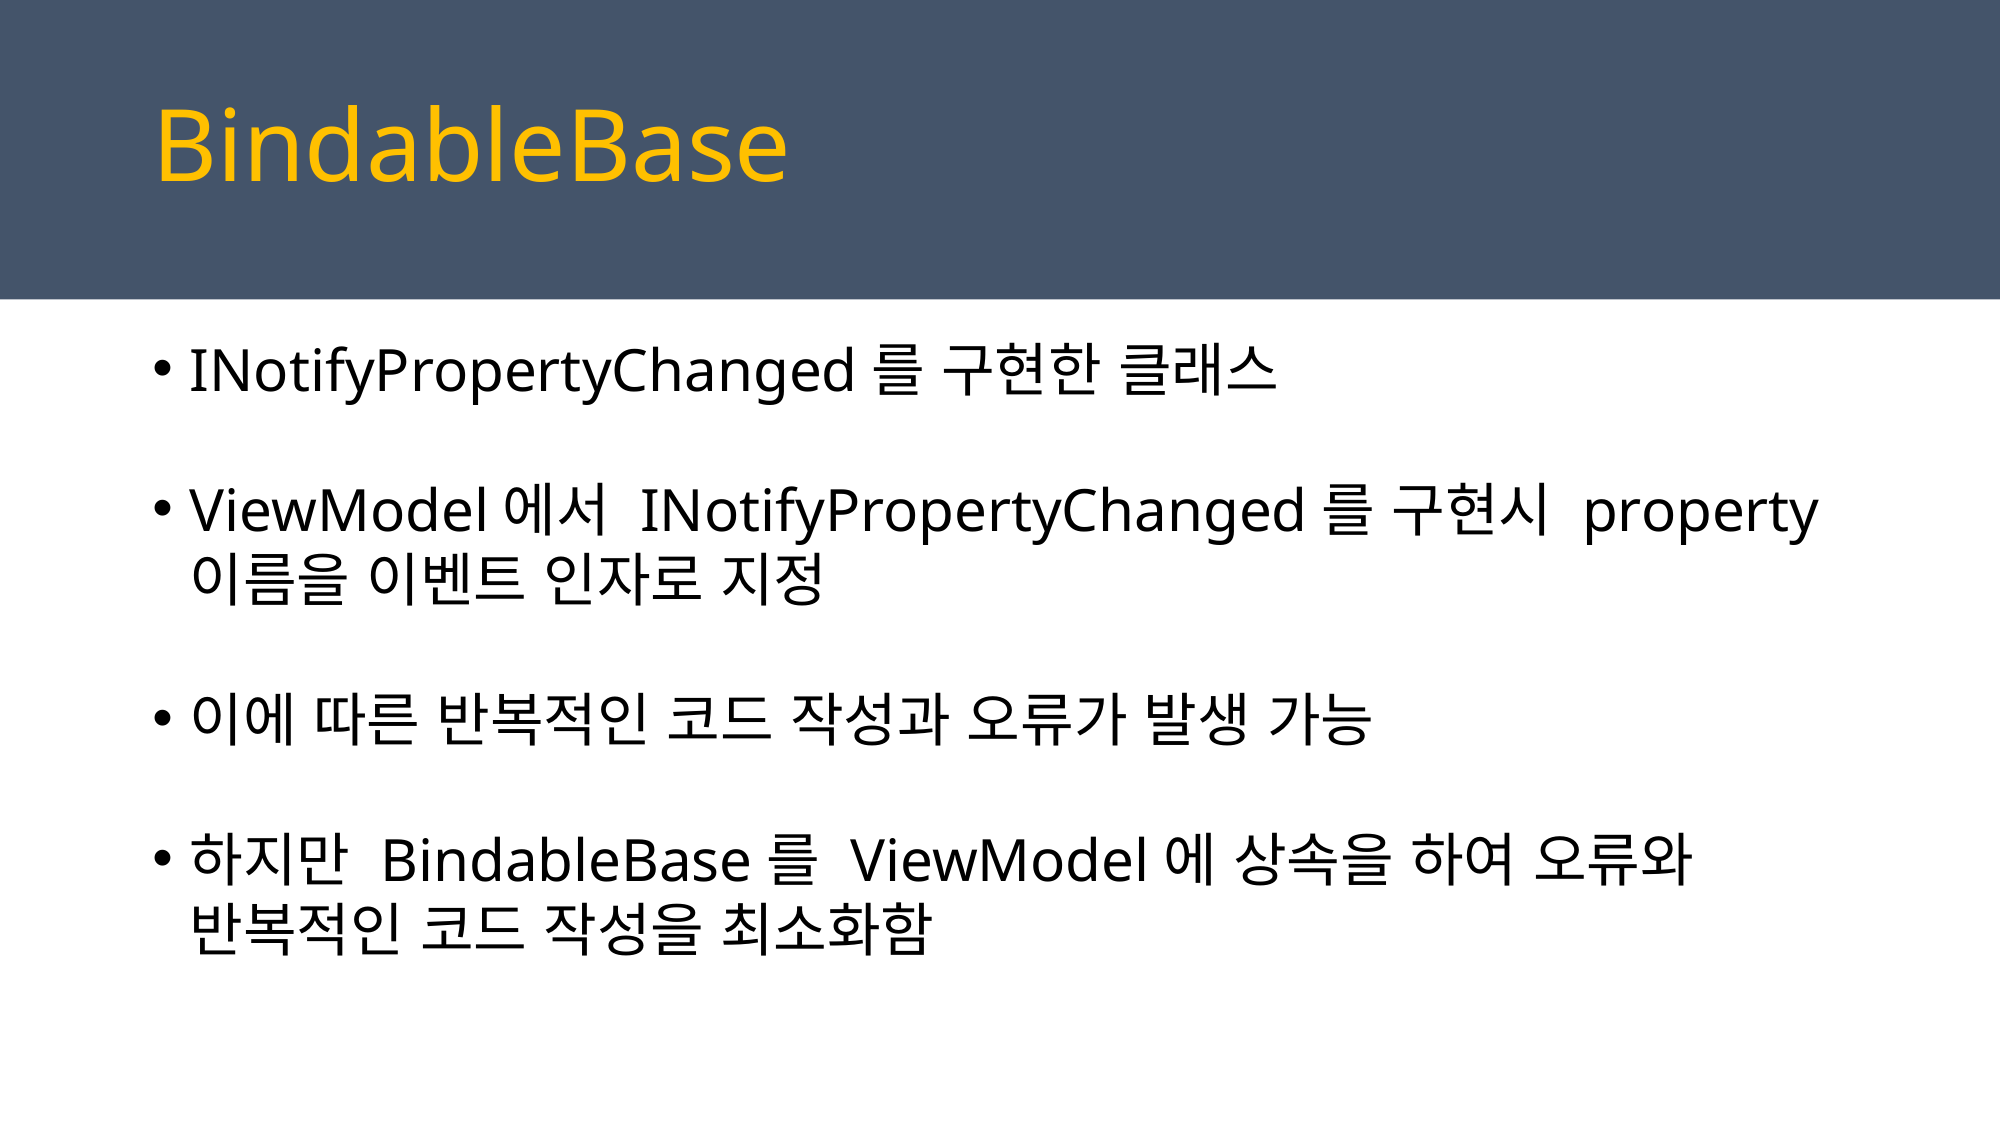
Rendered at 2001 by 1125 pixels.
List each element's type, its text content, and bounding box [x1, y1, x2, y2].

text_box BindableBase [137, 59, 1863, 239]
list INotifyPropertyChanged를 구현한 클래스 ViewModel에서 INotifyPropertyChanged를 구현시 property 이름을 이벤트 인자로 지정 이에 따른 반복적인 코드 작성과 오류가 발생 가능 하지만 BindableBase를 ViewModel에 상속을 하여 오류와 반복적인 코드 작성을 최소화함 [137, 325, 1863, 1014]
